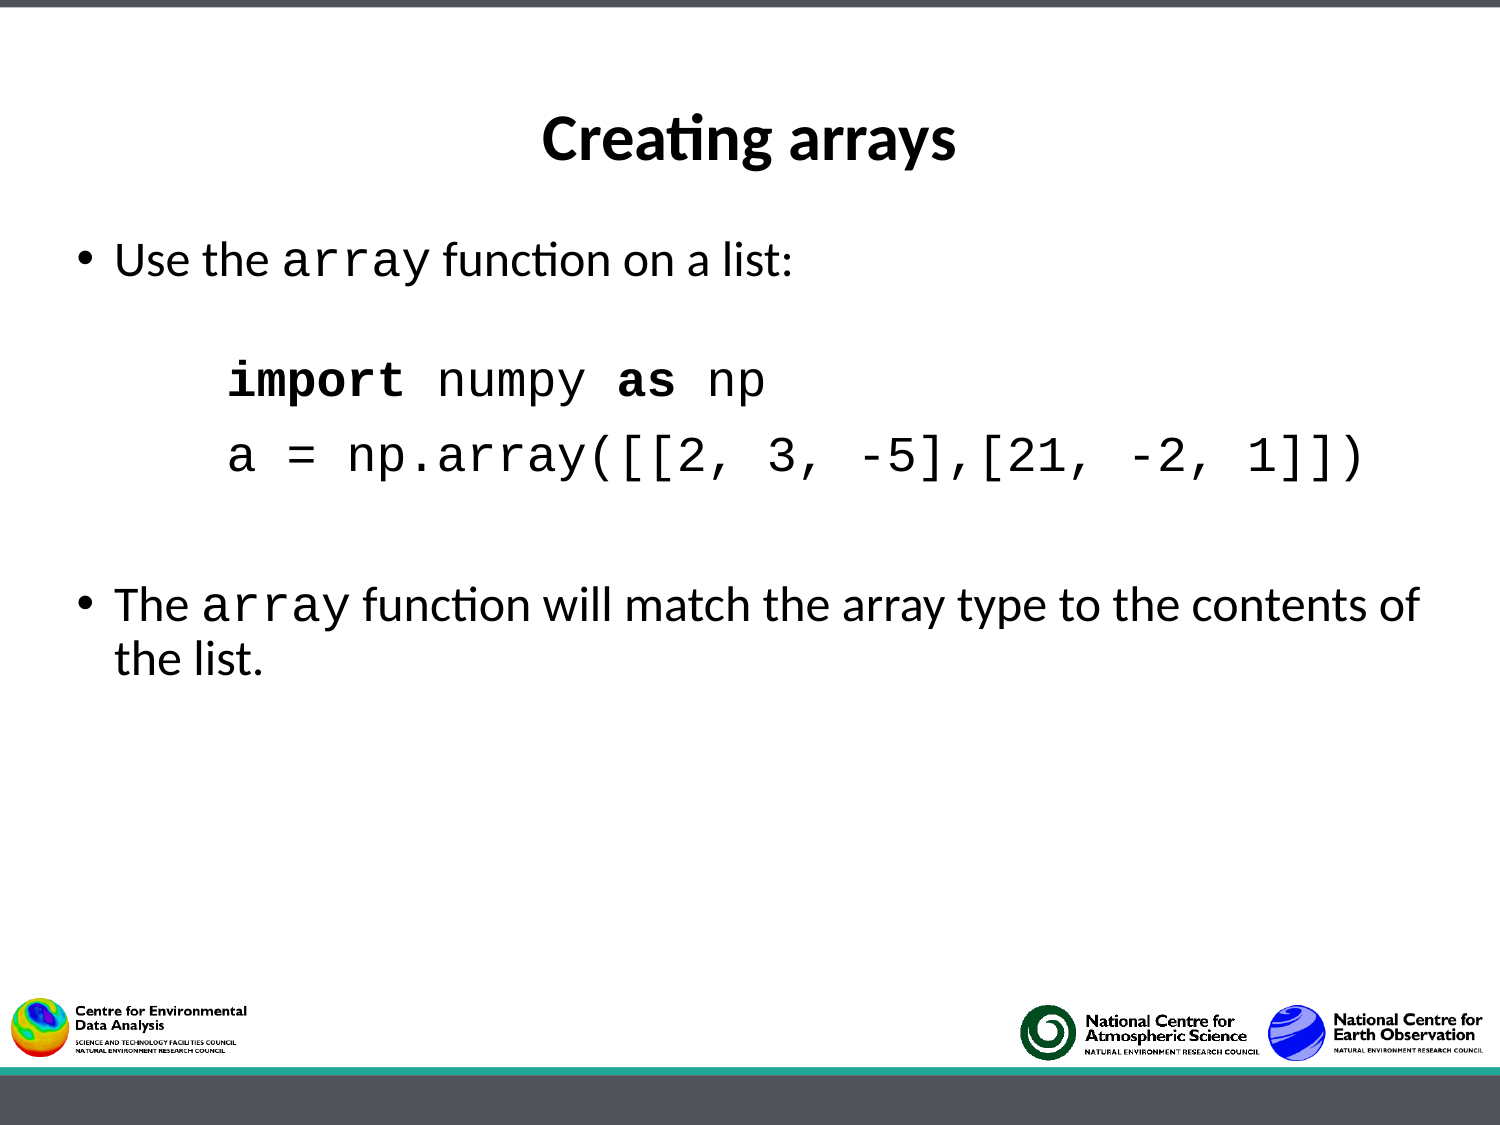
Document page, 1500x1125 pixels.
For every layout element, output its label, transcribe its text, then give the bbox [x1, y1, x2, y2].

picture [0, 0, 1500, 1125]
title Creating arrays [75, 83, 1425, 195]
list Use the array function on a list: import numpy as np a = np.array([[2, 3, -5],[21, -2, 1]]) The array function will match the array type to the contents of the list. [61, 225, 1443, 940]
